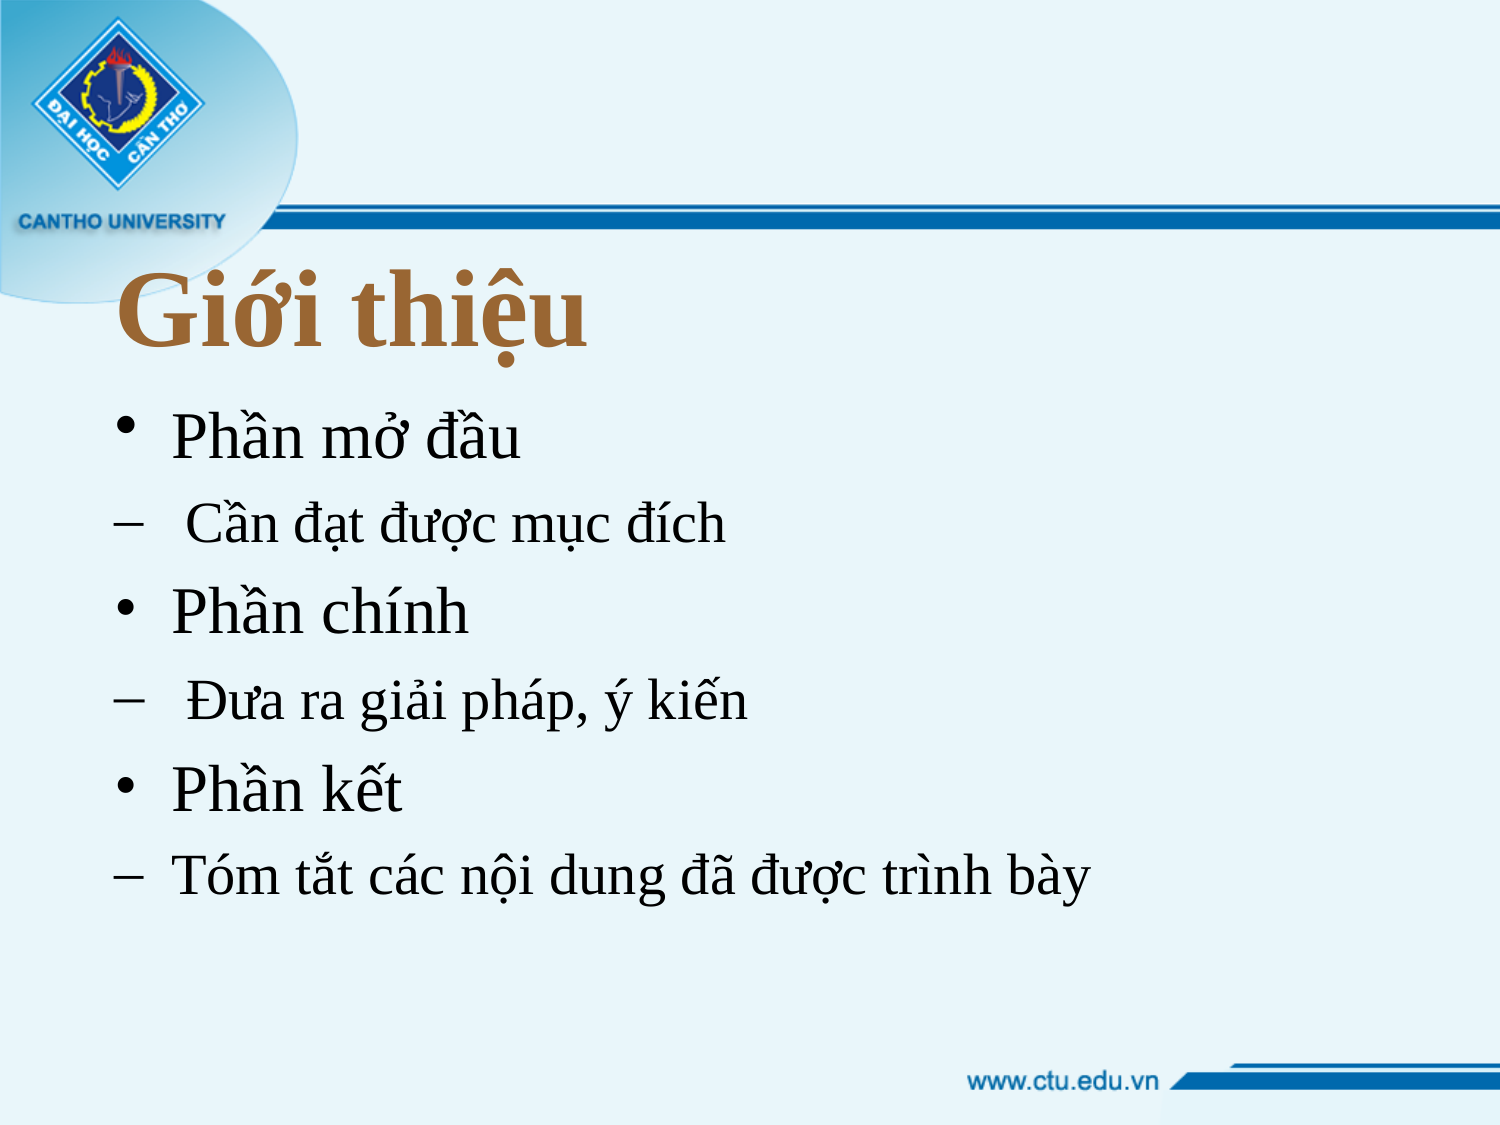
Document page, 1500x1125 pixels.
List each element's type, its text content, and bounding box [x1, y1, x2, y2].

picture [0, 0, 1500, 1125]
list Phần mở đầu Cần đạt được mục đích Phần chính Đưa ra giải pháp, ý kiến Phần kết Tóm tắt các nội dung đã được trình bày [99, 384, 1450, 1125]
title Giới thiệu [99, 224, 1263, 380]
